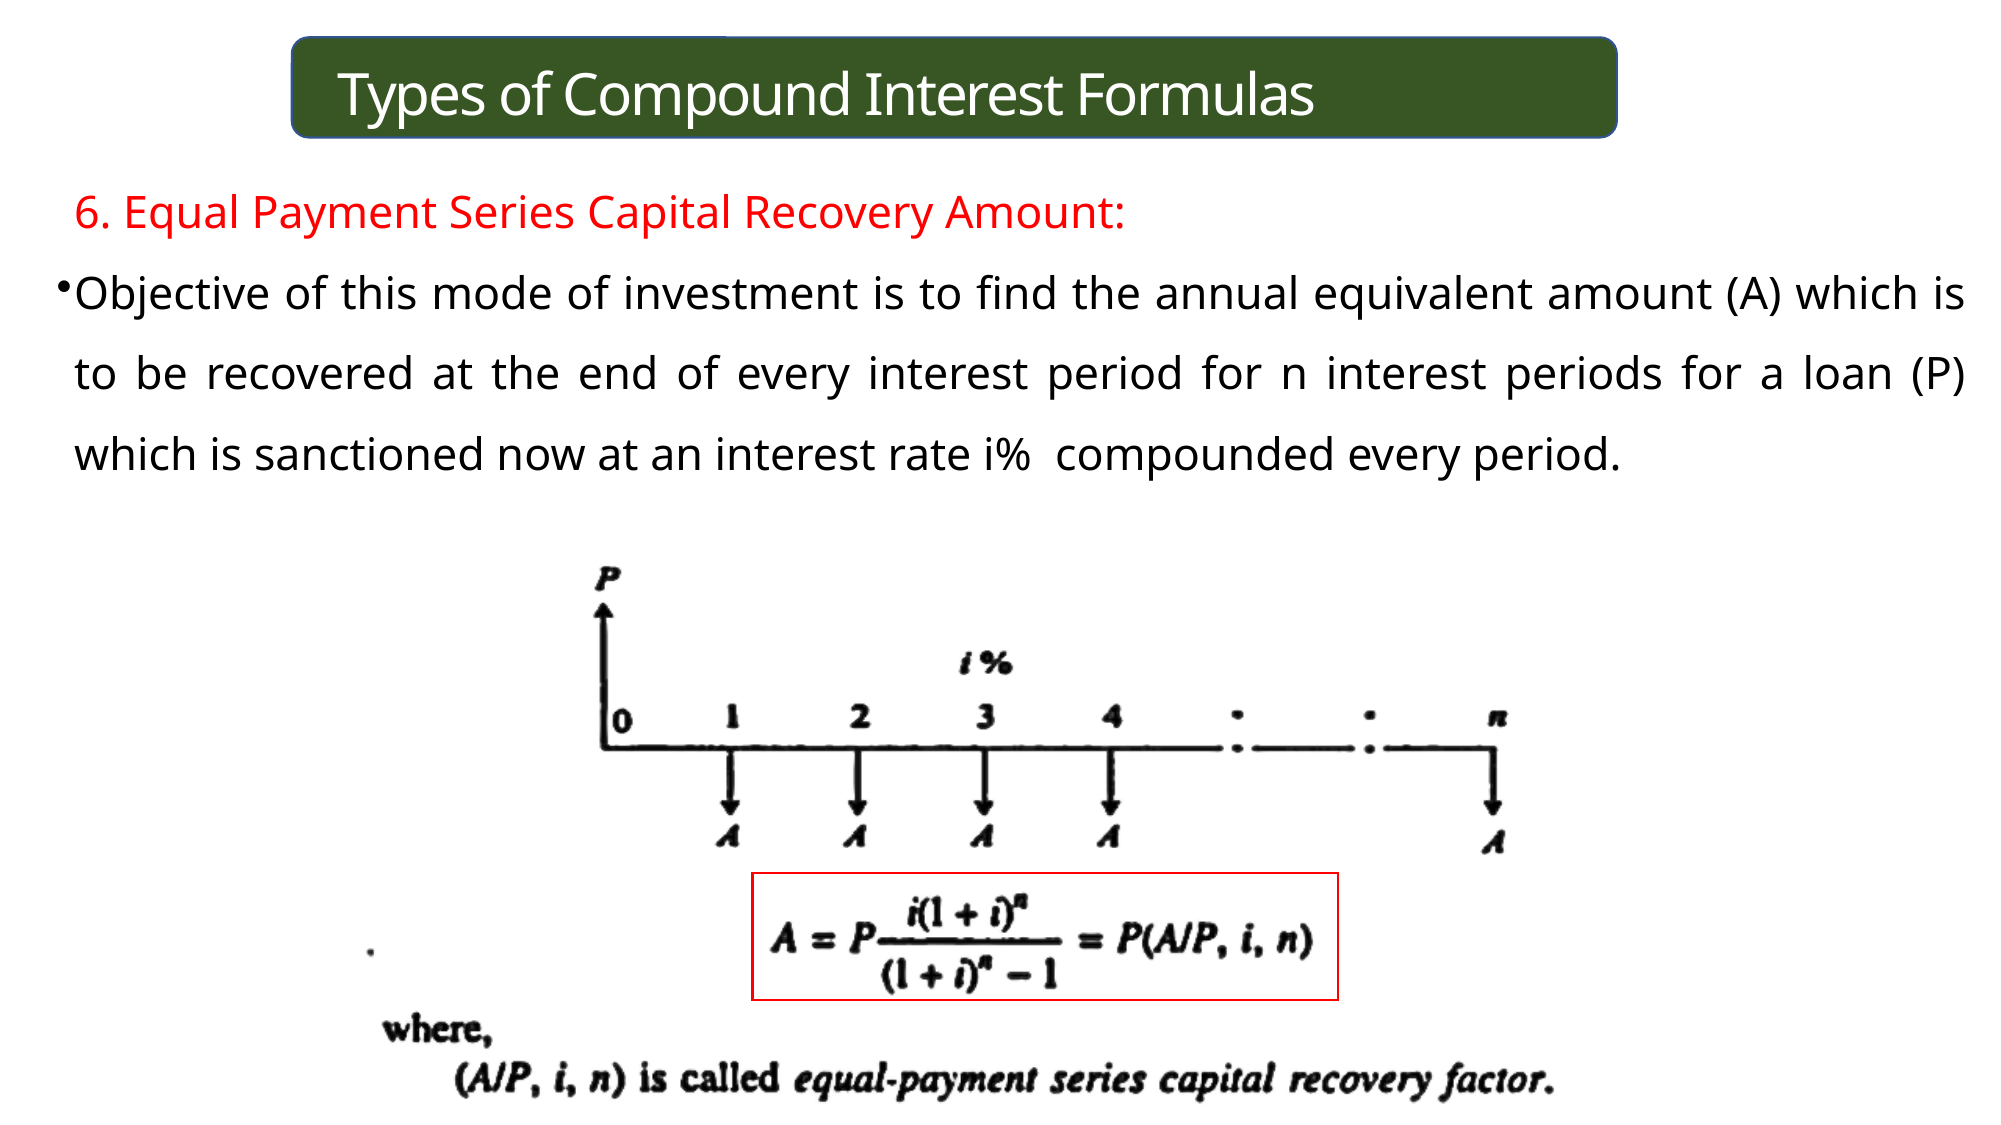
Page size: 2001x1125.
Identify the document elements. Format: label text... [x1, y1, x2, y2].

picture [549, 554, 1540, 863]
picture [335, 874, 1575, 1113]
text_box [290, 36, 1618, 139]
text_box Types of Compound Interest Formulas [323, 49, 1586, 125]
text_box 6. Equal Payment Series Capital Recovery Amount: Objective of this mode of investment is to find the annual equivalent amount (A) which is to be recovered at the end of every interest period for n interest periods for a loan (P) which is sanctioned now at an interest rate i% compounded every period. [41, 150, 1984, 1113]
